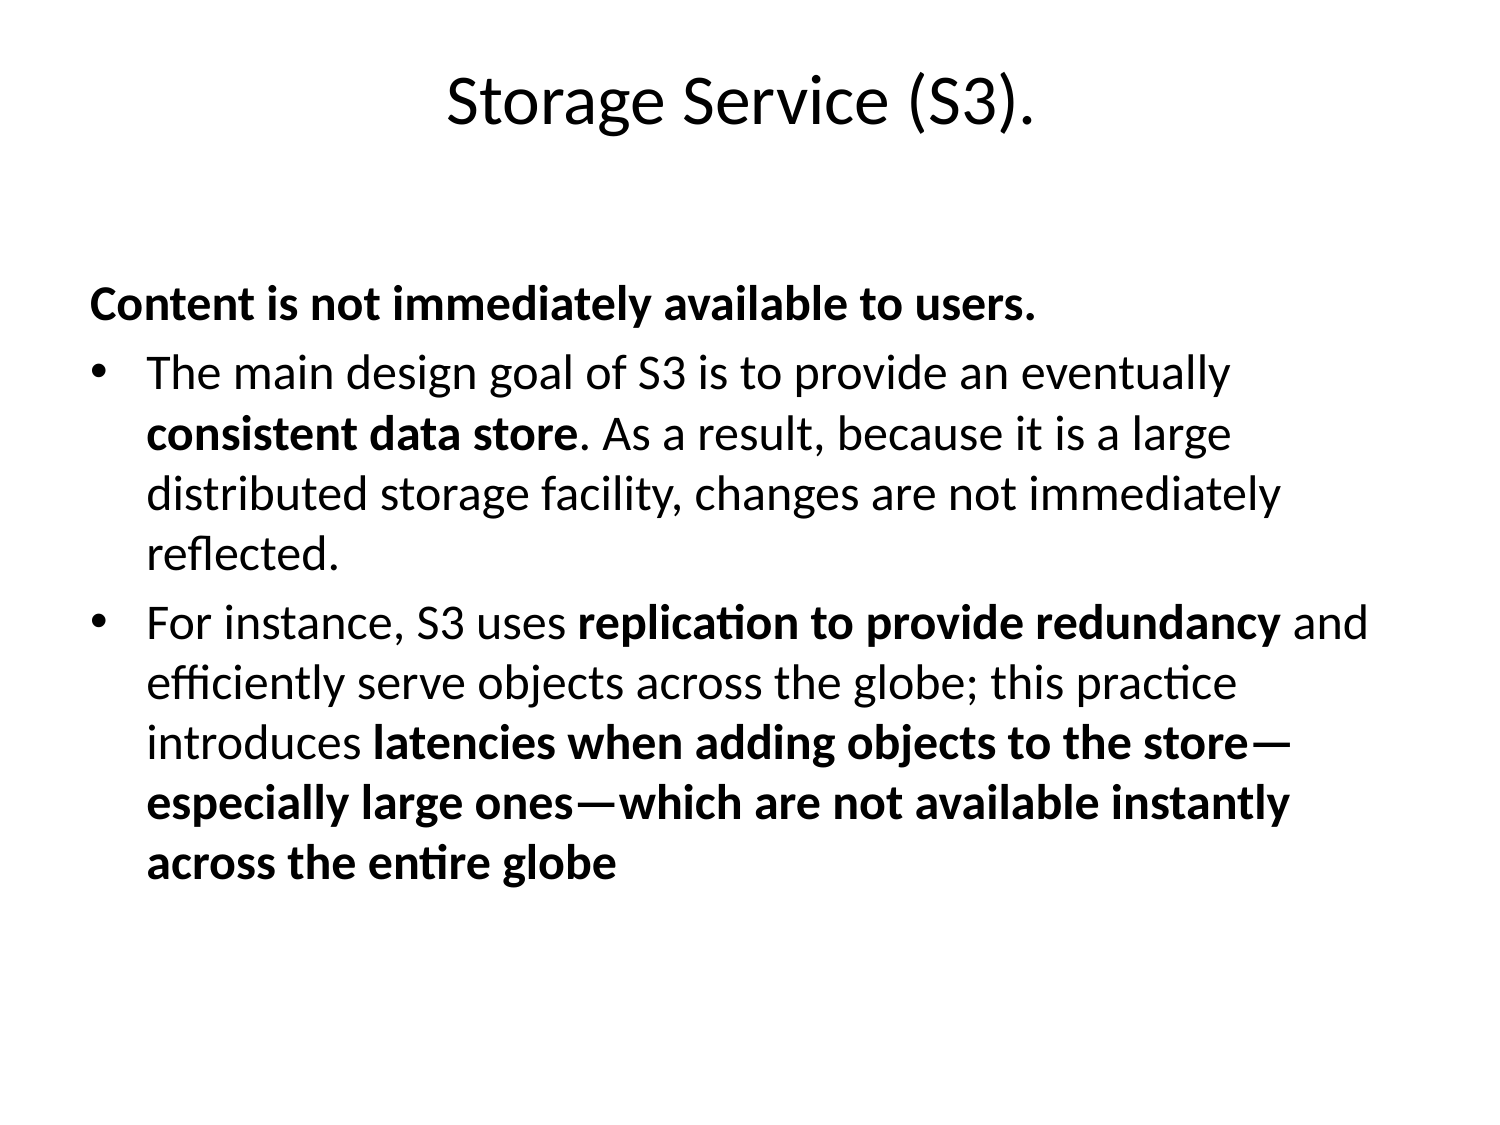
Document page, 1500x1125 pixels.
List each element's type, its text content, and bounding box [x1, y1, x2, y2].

list Content is not immediately available to users. The main design goal of S3 is to provide an eventually consistent data store. As a result, because it is a large distributed storage facility, changes are not immediately reflected. For instance, S3 uses replication to provide redundancy and efficiently serve objects across the globe; this practice introduces latencies when adding objects to the store—especially large ones—which are not available instantly across the entire globe [75, 262, 1425, 1005]
title Storage Service (S3). [75, 45, 1425, 233]
